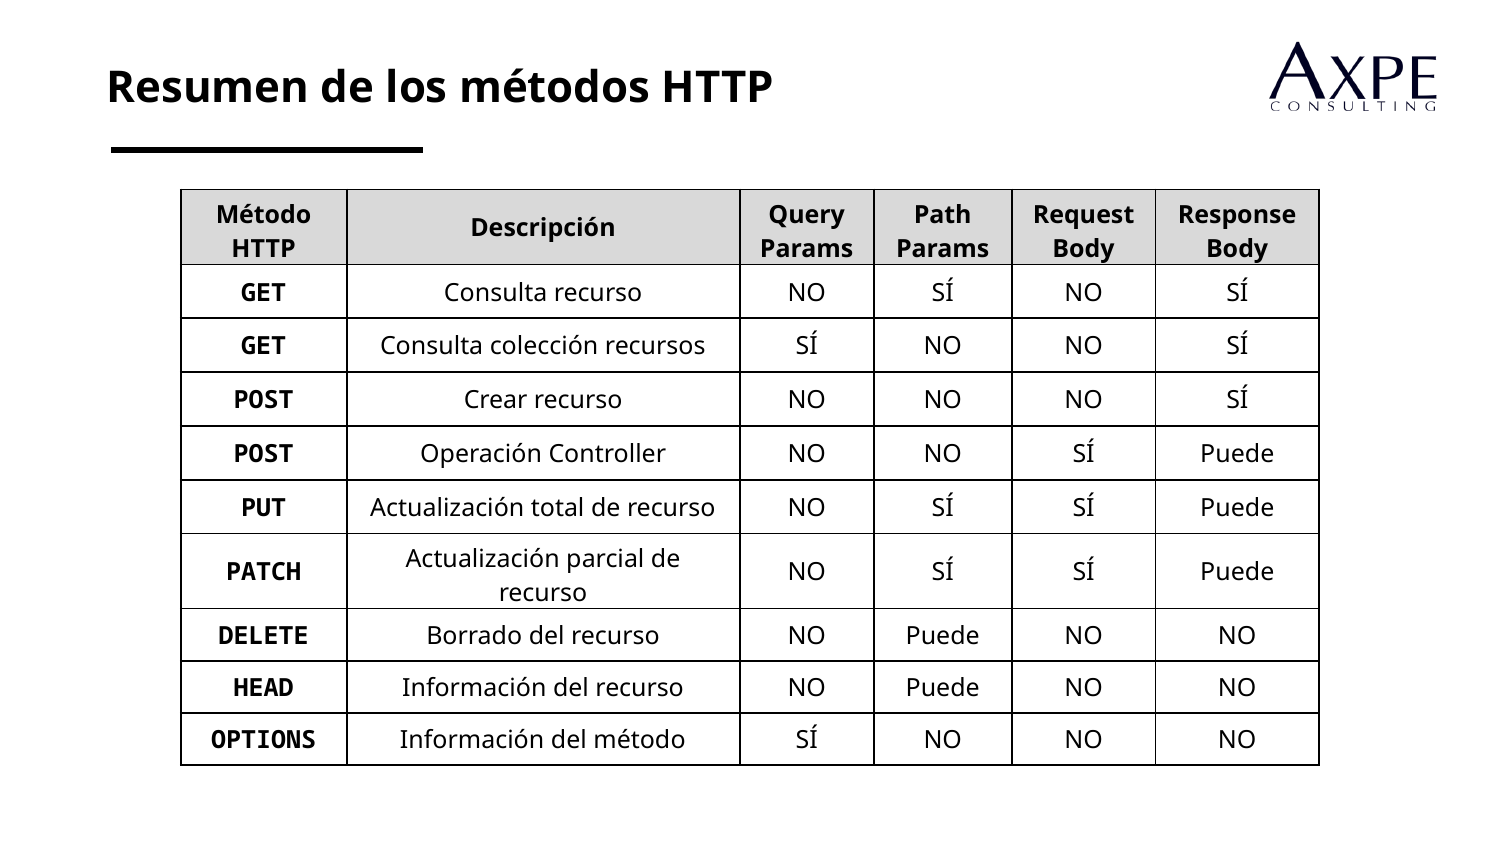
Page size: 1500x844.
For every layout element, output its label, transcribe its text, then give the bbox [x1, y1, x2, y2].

table_cell SÍ [1156, 319, 1318, 371]
table_cell Puede [875, 609, 1011, 660]
table_cell PATCH [182, 534, 346, 608]
table_cell NO [875, 427, 1011, 479]
table_header Método HTTP [182, 190, 346, 264]
table_header Descripción [348, 190, 739, 264]
table_cell SÍ [875, 481, 1011, 533]
table_cell NO [1013, 319, 1155, 371]
table_cell Borrado del recurso [348, 609, 739, 660]
table_cell POST [182, 427, 346, 479]
table_cell SÍ [741, 319, 873, 371]
table_cell Puede [875, 662, 1011, 712]
table_cell NO [875, 373, 1011, 425]
table_cell POST [182, 373, 346, 425]
table_cell SÍ [1156, 373, 1318, 425]
table_cell Consulta recurso [348, 265, 739, 317]
table_cell SÍ [1156, 265, 1318, 317]
table_cell Operación Controller [348, 427, 739, 479]
table_cell SÍ [1013, 481, 1155, 533]
table_cell Actualización total de recurso [348, 481, 739, 533]
table_cell NO [741, 427, 873, 479]
table_cell NO [741, 481, 873, 533]
table_cell NO [741, 662, 873, 712]
table_cell Puede [1156, 427, 1318, 479]
table_cell SÍ [875, 265, 1011, 317]
table_cell NO [1156, 662, 1318, 712]
table_cell NO [741, 609, 873, 660]
table_cell NO [741, 534, 873, 608]
table_cell SÍ [1013, 427, 1155, 479]
table_cell Actualización parcial de recurso [348, 534, 739, 608]
table_cell NO [1013, 714, 1155, 764]
table_cell NO [1013, 662, 1155, 712]
picture [1257, 40, 1448, 113]
table_cell NO [1013, 373, 1155, 425]
table_cell NO [741, 373, 873, 425]
table_header Response Body [1156, 190, 1318, 264]
table_header Path Params [875, 190, 1011, 264]
table_cell NO [1013, 609, 1155, 660]
table_cell NO [1156, 609, 1318, 660]
table_cell GET [182, 265, 346, 317]
table_cell GET [182, 319, 346, 371]
table_cell Puede [1156, 534, 1318, 608]
table_cell Información del recurso [348, 662, 739, 712]
table_header Request Body [1013, 190, 1155, 264]
table_cell OPTIONS [182, 714, 346, 764]
table_cell NO [875, 714, 1011, 764]
table_cell HEAD [182, 662, 346, 712]
table_header Query Params [741, 190, 873, 264]
table_cell NO [1156, 714, 1318, 764]
table_cell PUT [182, 481, 346, 533]
table_cell SÍ [1013, 534, 1155, 608]
table_cell Puede [1156, 481, 1318, 533]
table_cell DELETE [182, 609, 346, 660]
table_cell Información del método [348, 714, 739, 764]
table_cell NO [741, 265, 873, 317]
table_cell NO [875, 319, 1011, 371]
table_cell Consulta colección recursos [348, 319, 739, 371]
table_cell SÍ [875, 534, 1011, 608]
table_cell NO [1013, 265, 1155, 317]
text_box Resumen de los métodos HTTP [91, 36, 1077, 127]
table_cell Crear recurso [348, 373, 739, 425]
table_cell SÍ [741, 714, 873, 764]
